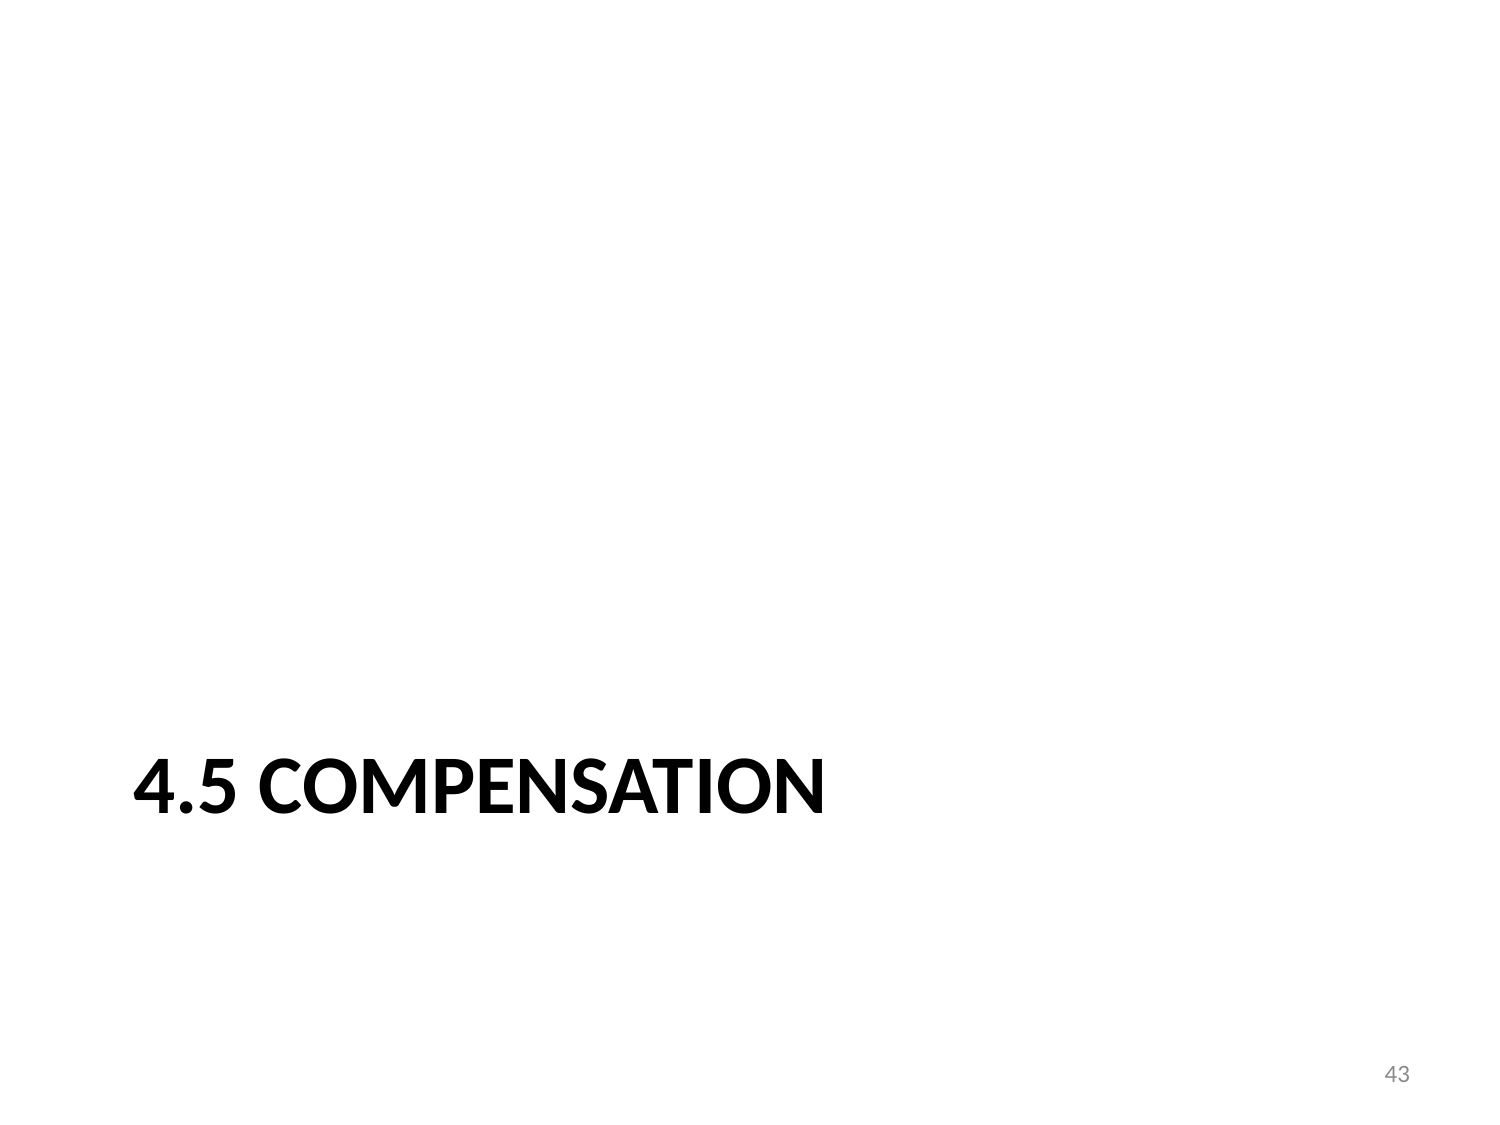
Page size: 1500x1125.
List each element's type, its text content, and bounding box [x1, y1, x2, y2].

slide_number 43 [1074, 1042, 1425, 1103]
title 4.5 Compensation [118, 722, 1394, 947]
